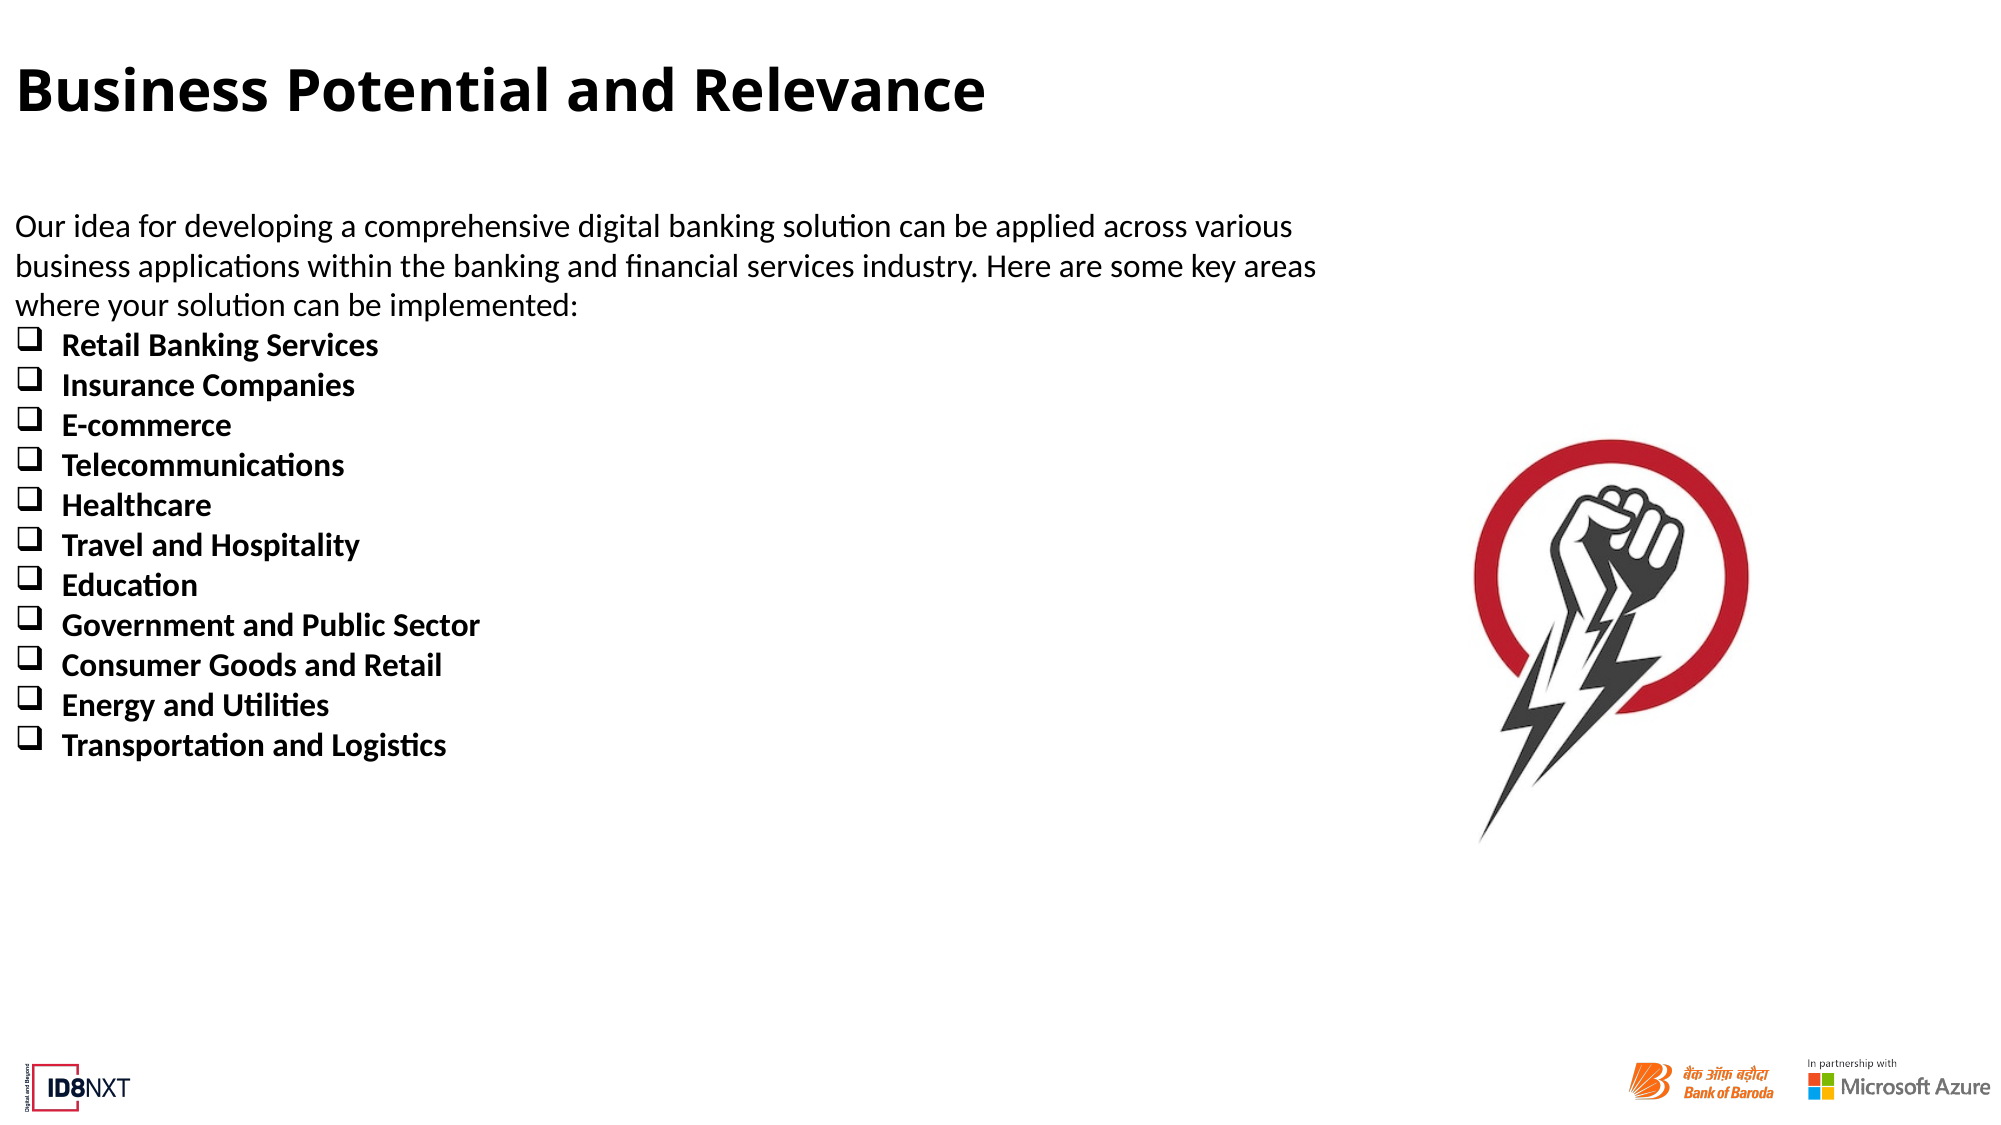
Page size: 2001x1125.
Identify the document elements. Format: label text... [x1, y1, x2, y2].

picture [1242, 273, 1980, 1010]
title Business Potential and Relevance [0, 37, 1440, 133]
picture [17, 1052, 138, 1123]
picture [1628, 1041, 1776, 1125]
picture [1806, 1057, 1992, 1102]
text_box Our idea for developing a comprehensive digital banking solution can be applied across various business applications within the banking and financial services industry. Here are some key areas where your solution can be implemented: Retail Banking Services Insurance Companies E-commerce Telecommunications Healthcare Travel and Hospitality Education Government and Public Sector Consumer Goods and Retail Energy and Utilities Transportation and Logistics [0, 188, 1352, 749]
